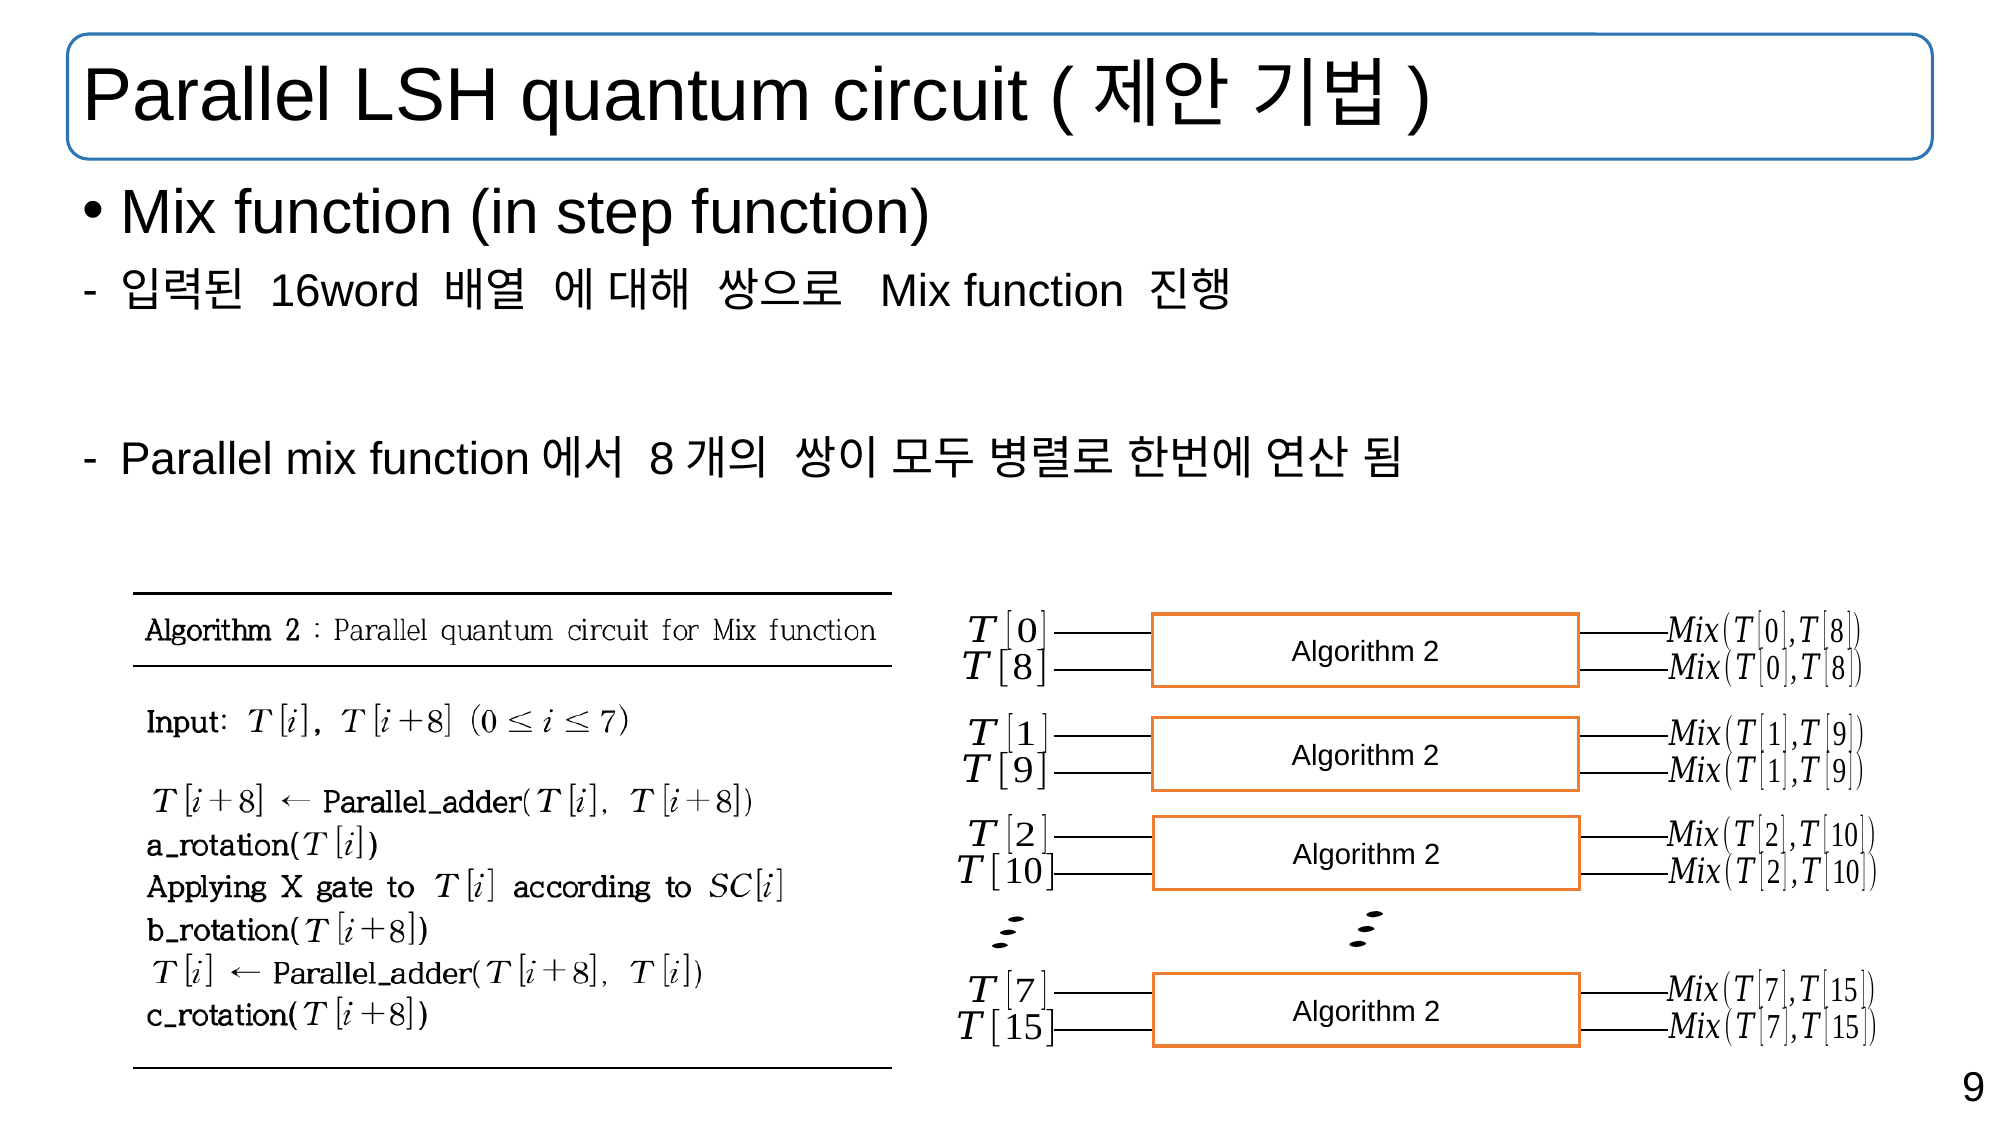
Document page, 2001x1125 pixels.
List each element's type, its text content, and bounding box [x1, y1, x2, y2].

picture [122, 586, 902, 1073]
title Parallel LSH quantum circuit (제안 기법) [67, 34, 1933, 160]
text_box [956, 609, 1878, 1050]
